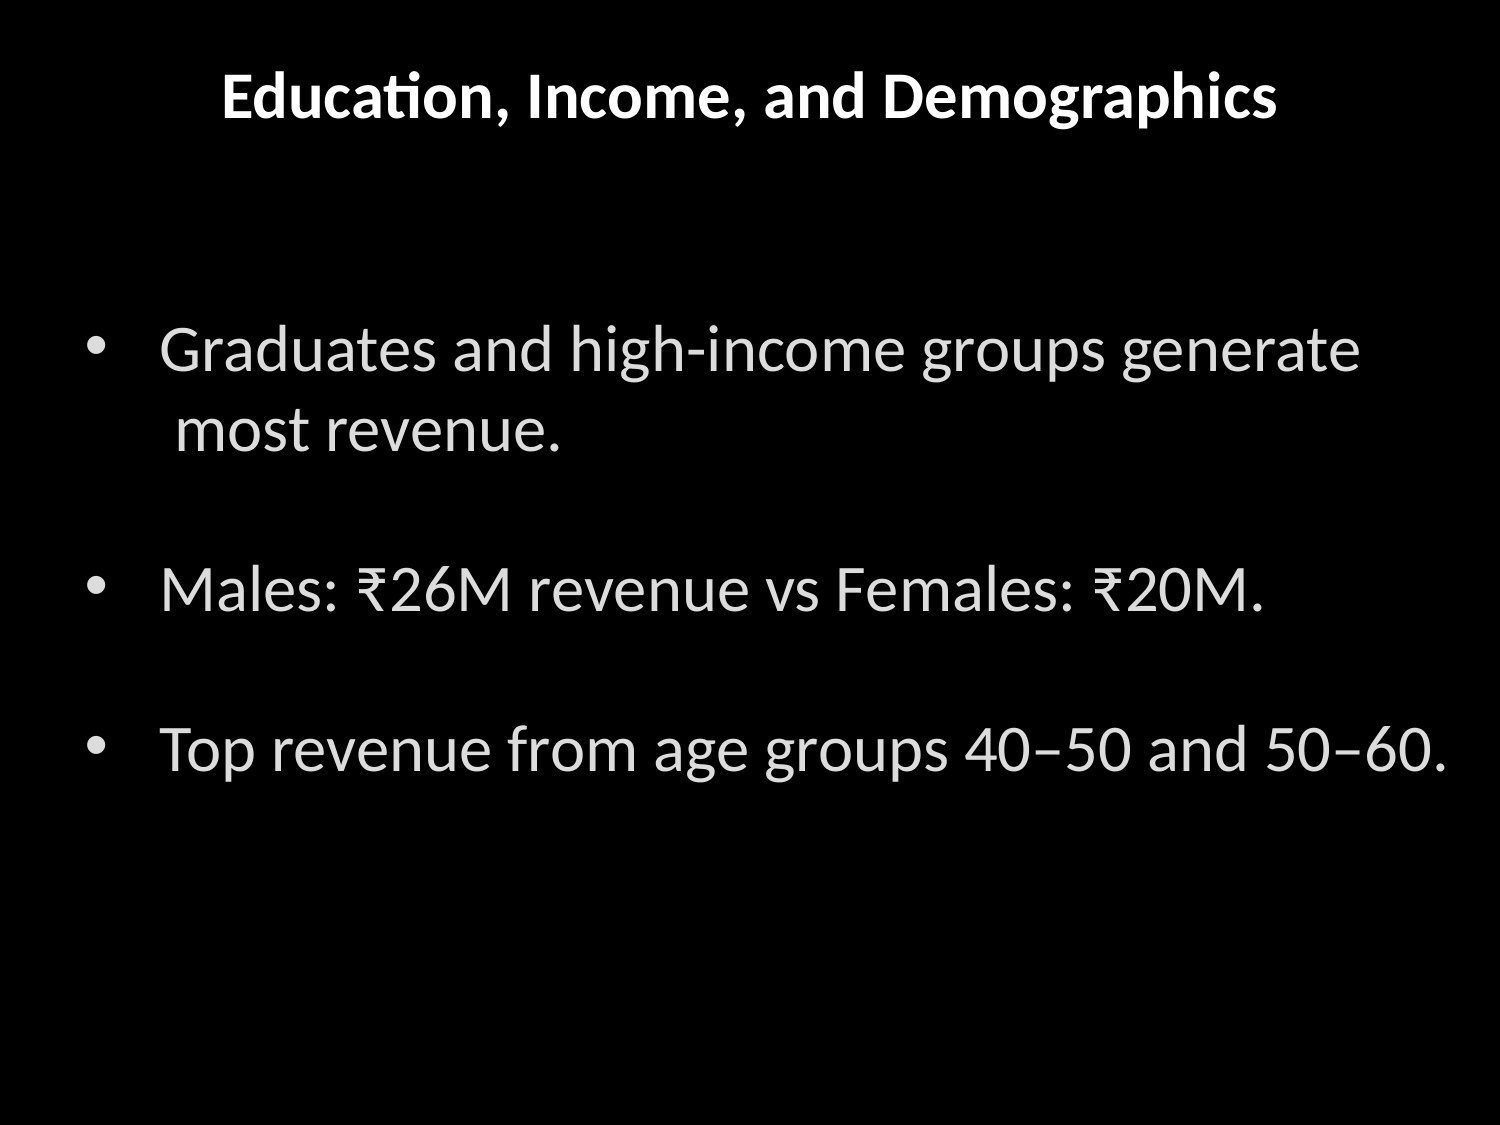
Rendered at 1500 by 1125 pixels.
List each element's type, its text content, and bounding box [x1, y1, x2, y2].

text_box Graduates and high-income groups generate most revenue. Males: ₹26M revenue vs Females: ₹20M. Top revenue from age groups 40–50 and 50–60. [69, 252, 1465, 792]
text_box Education, Income, and Demographics [206, 44, 1294, 140]
